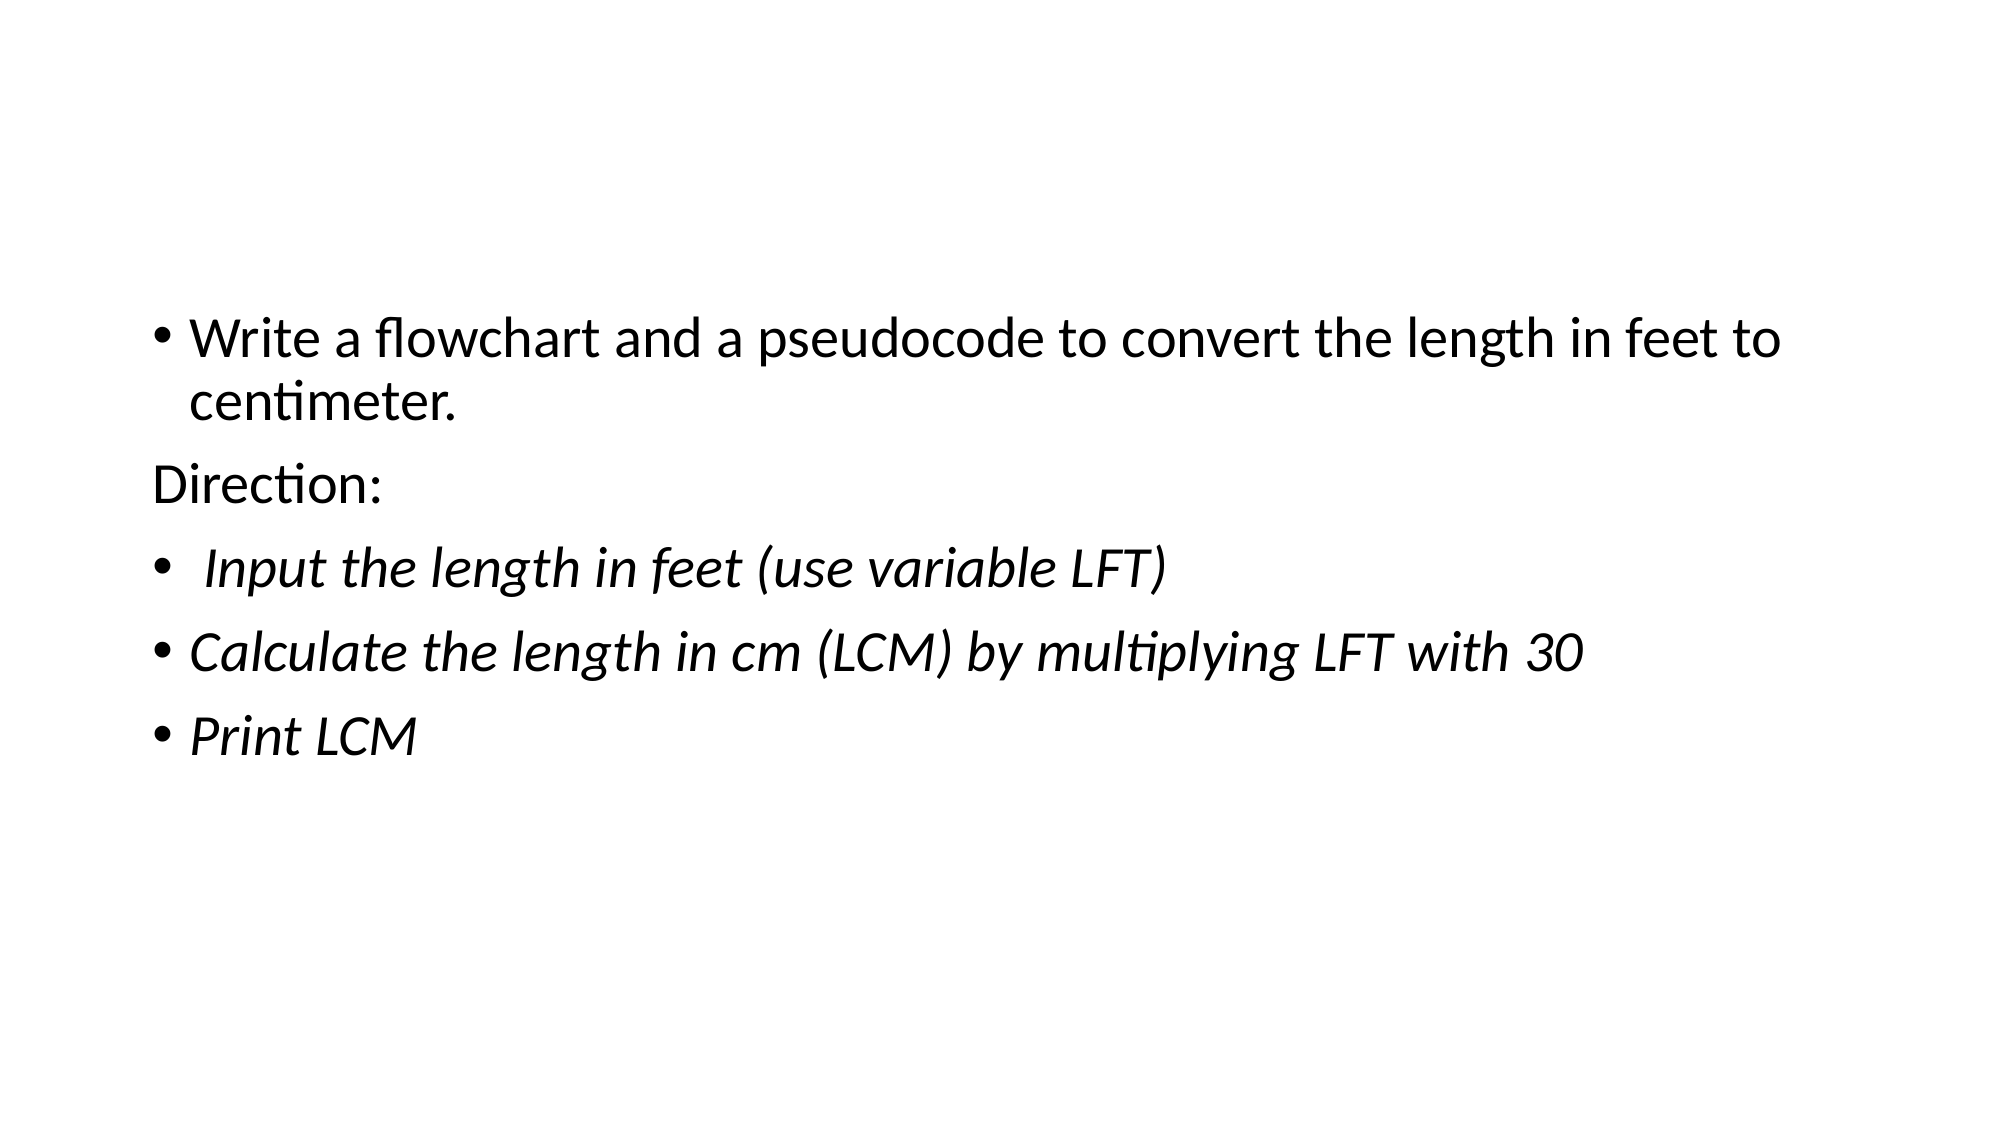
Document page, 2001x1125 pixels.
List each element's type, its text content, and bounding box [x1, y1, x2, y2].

list Write a flowchart and a pseudocode to convert the length in feet to centimeter. Direction: Input the length in feet (use variable LFT) Calculate the length in cm (LCM) by multiplying LFT with 30 Print LCM [137, 299, 1863, 1014]
